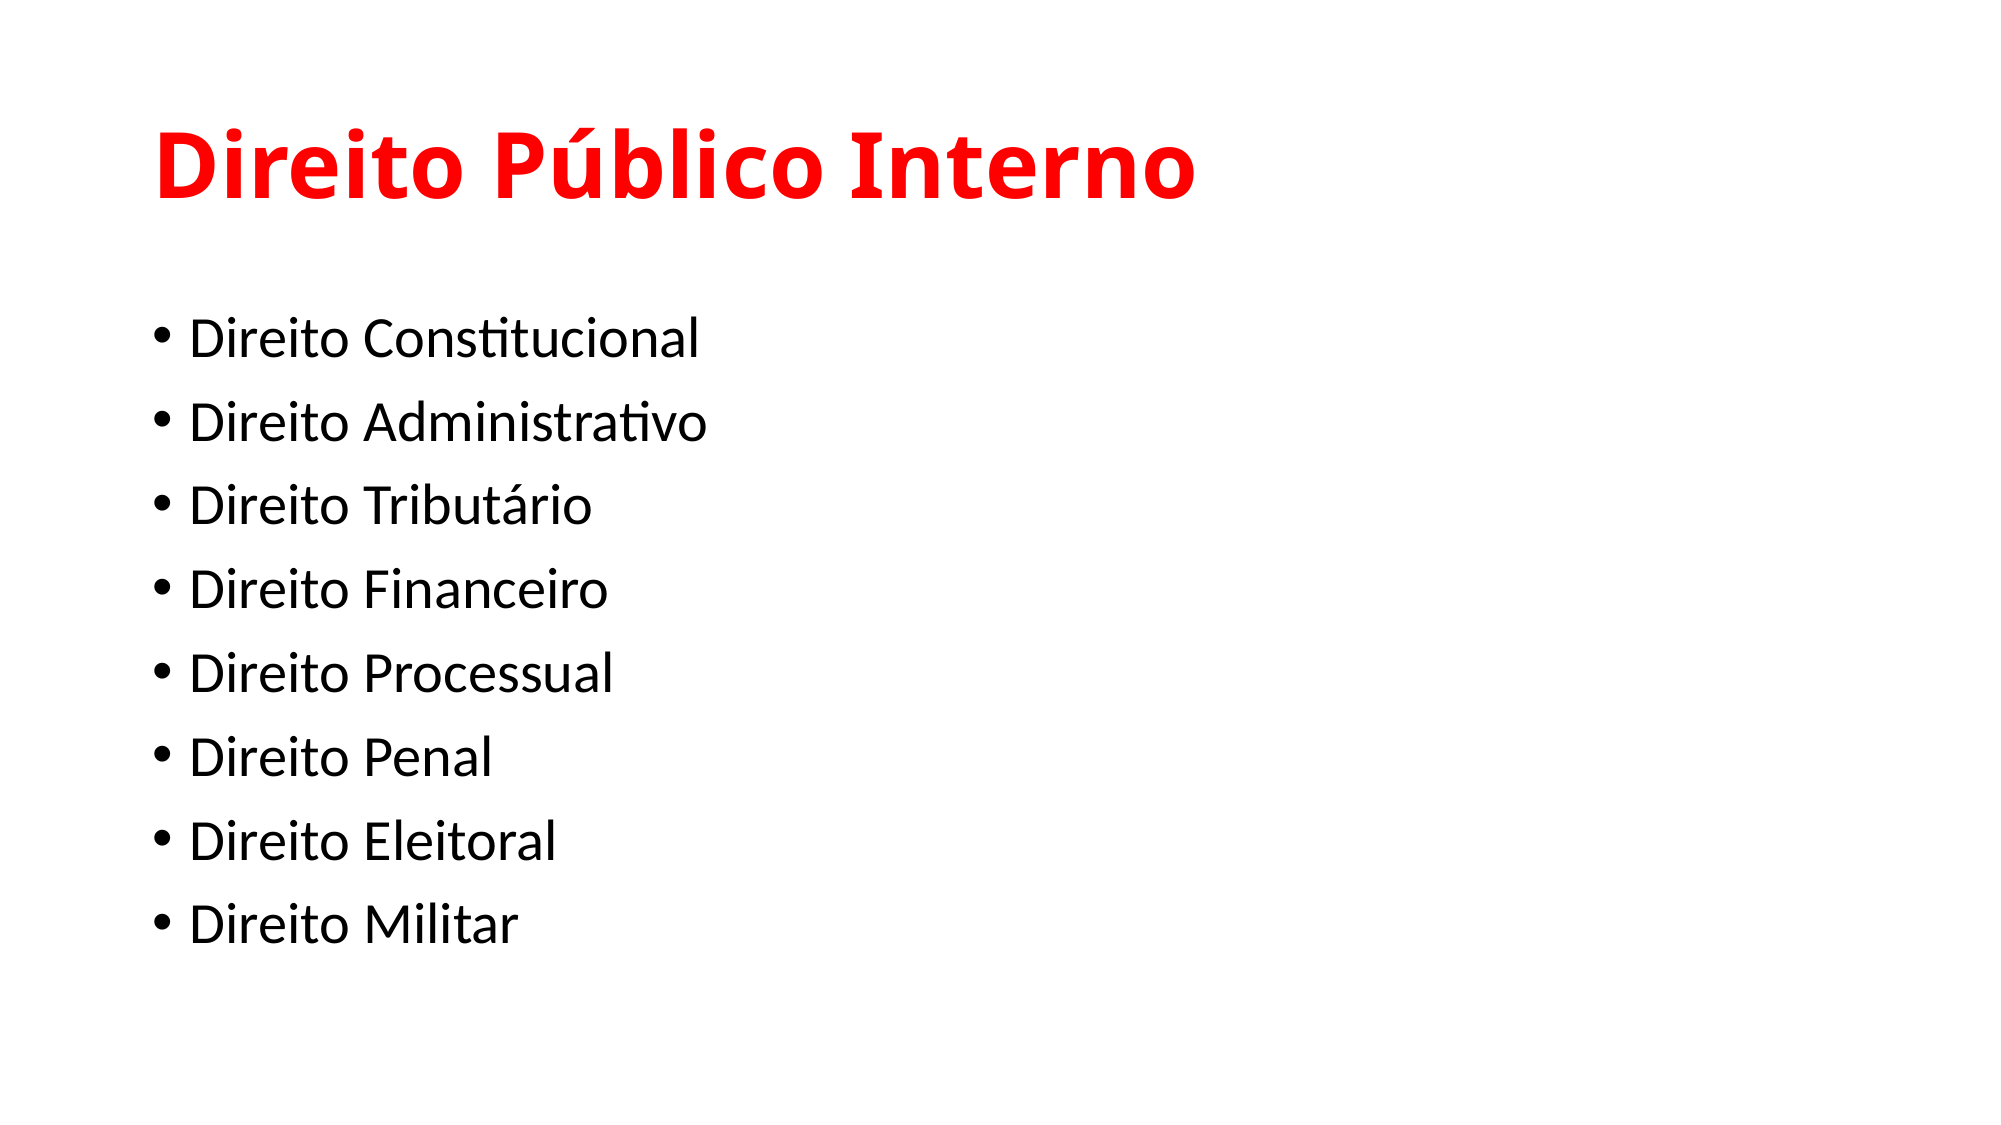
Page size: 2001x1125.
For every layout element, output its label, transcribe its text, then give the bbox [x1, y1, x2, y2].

list Direito Constitucional Direito Administrativo Direito Tributário Direito Financeiro Direito Processual Direito Penal Direito Eleitoral Direito Militar [137, 299, 1863, 1014]
title Direito Público Interno [137, 59, 1863, 278]
